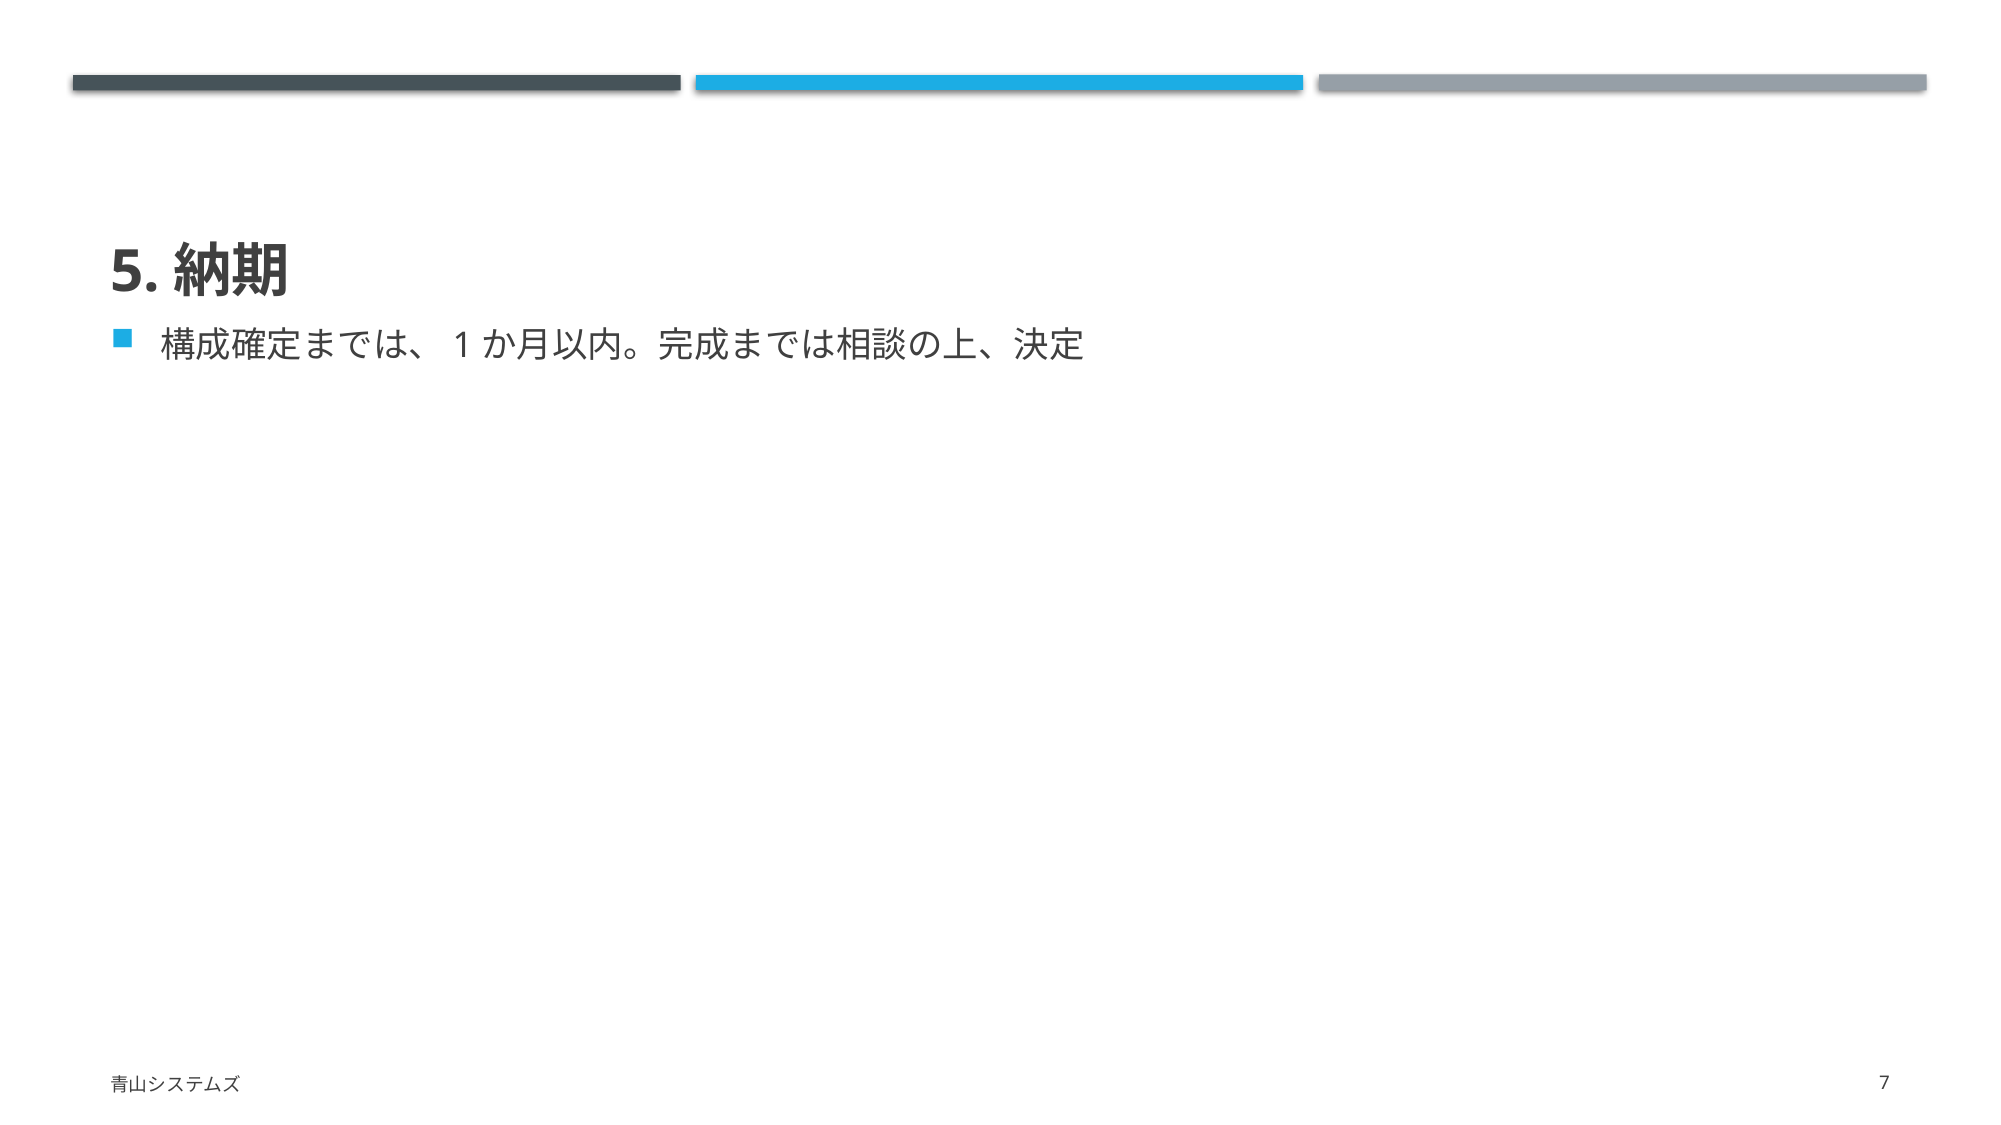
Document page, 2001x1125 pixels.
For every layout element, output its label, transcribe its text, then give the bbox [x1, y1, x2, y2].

text_box 構成確定までは、1か月以内。完成までは相談の上、決定 [95, 310, 1905, 1054]
text_box 青山システムズ [95, 1053, 1230, 1114]
text_box 7 [1732, 1053, 1905, 1114]
text_box 5.納期 [95, 115, 1905, 310]
